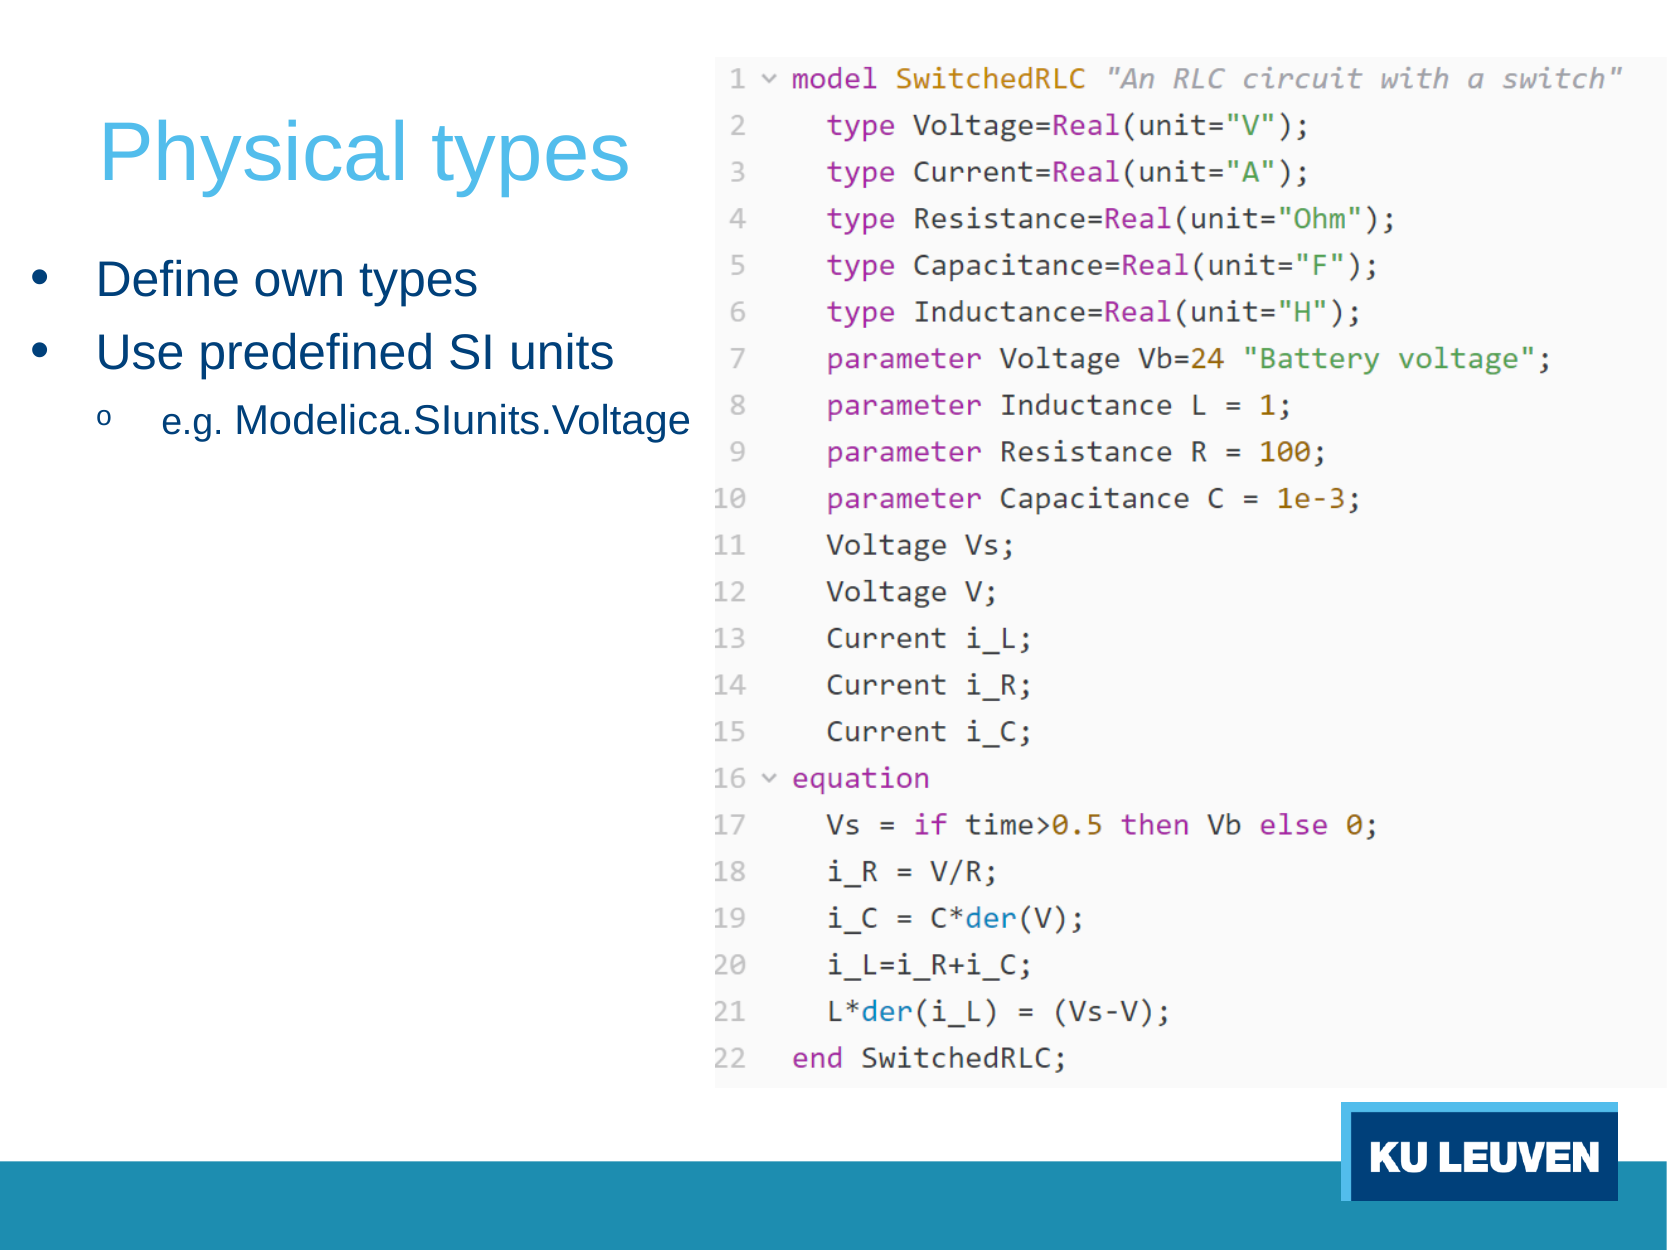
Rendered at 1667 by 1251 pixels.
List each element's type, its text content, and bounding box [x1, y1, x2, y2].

list Define own types Use predefined SI units e.g. Modelica.SIunits.Voltage [30, 246, 714, 1054]
picture [714, 57, 1667, 1089]
title Physical types [98, 32, 1618, 197]
picture [1341, 1102, 1618, 1201]
